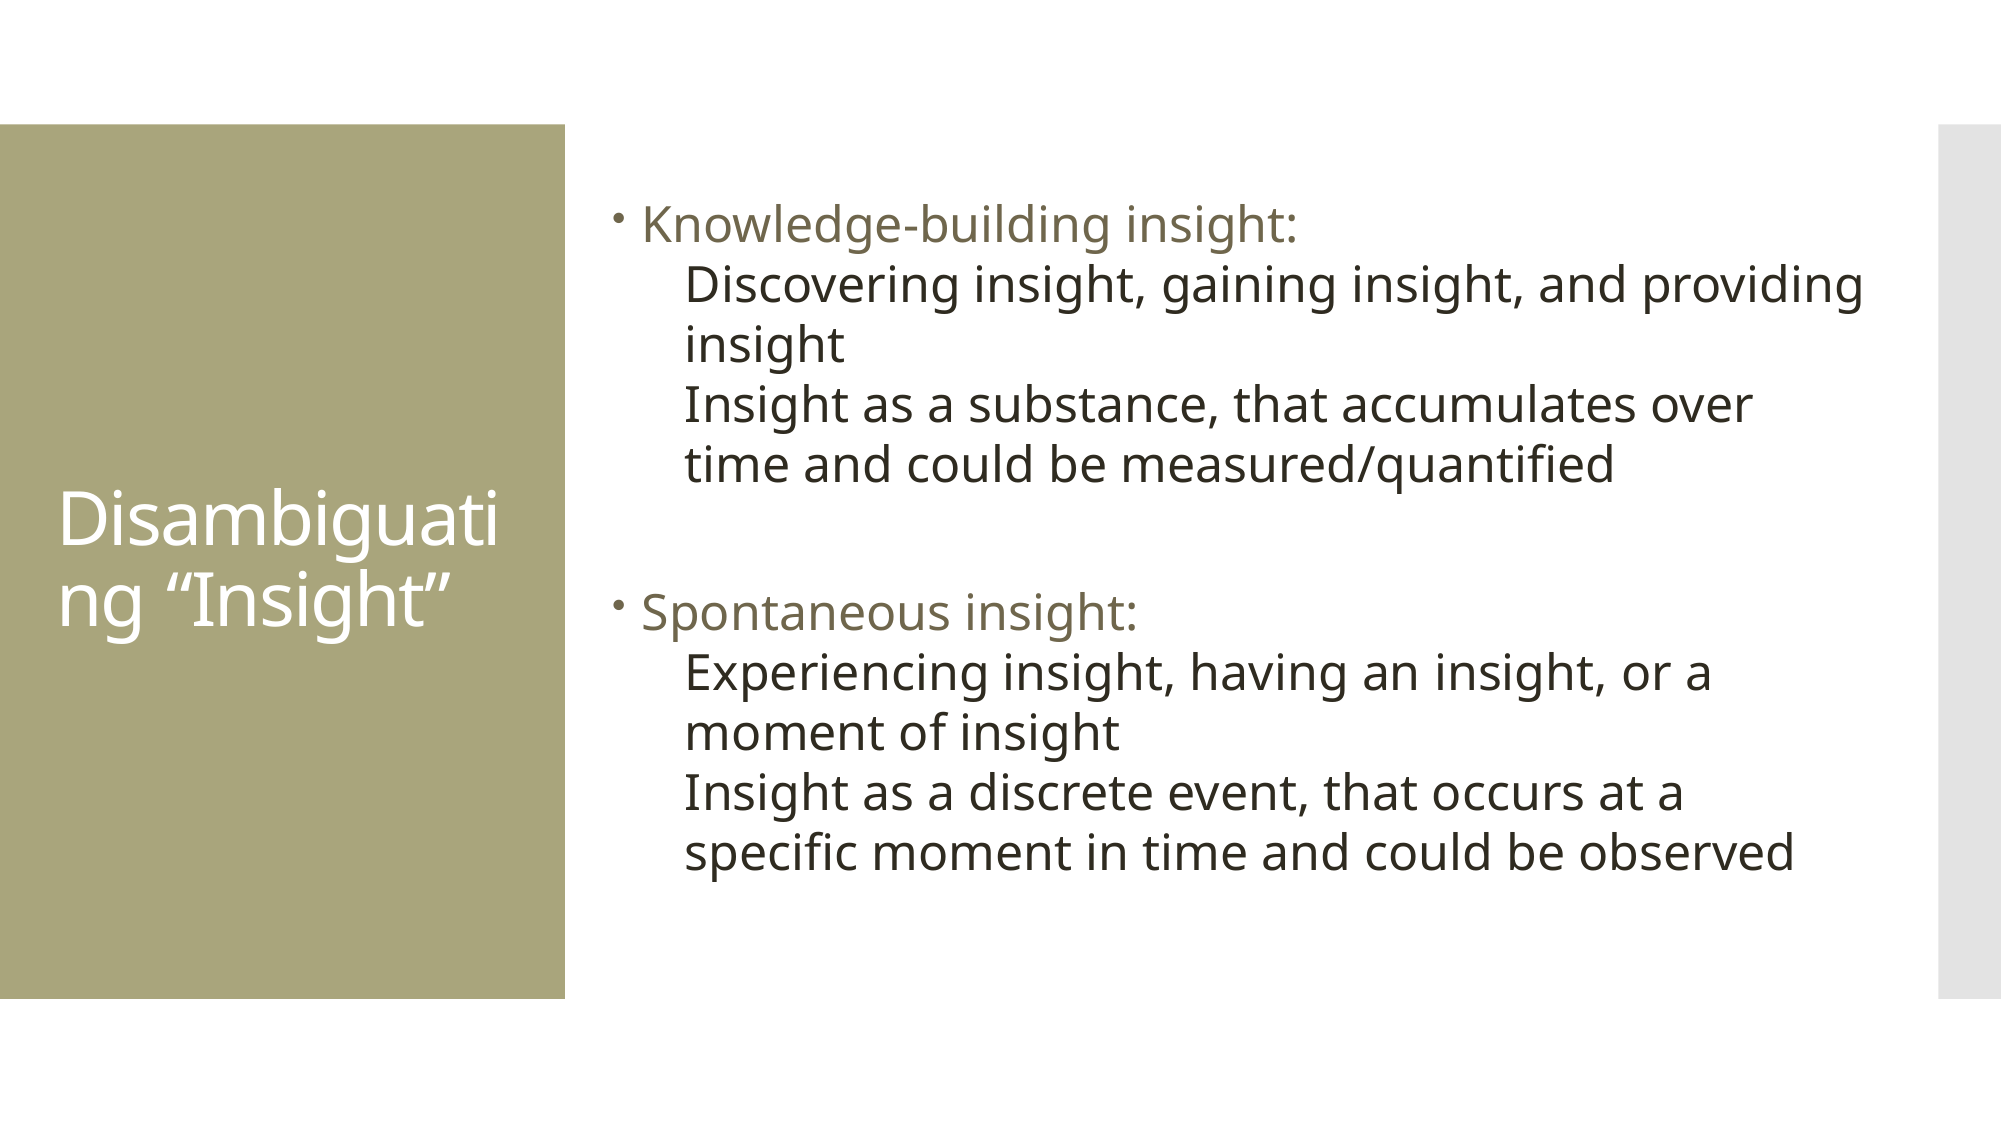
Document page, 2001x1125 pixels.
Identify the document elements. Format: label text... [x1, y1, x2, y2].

text_box Disambiguating “Insight” [41, 184, 525, 940]
text_box Knowledge-building insight: Discovering insight, gaining insight, and providing insight Insight as a substance, that accumulates over time and could be measured/quantified Spontaneous insight: Experiencing insight, having an insight, or a moment of insight Insight as a discrete event, that occurs at a specific moment in time and could be observed [610, 165, 1870, 881]
